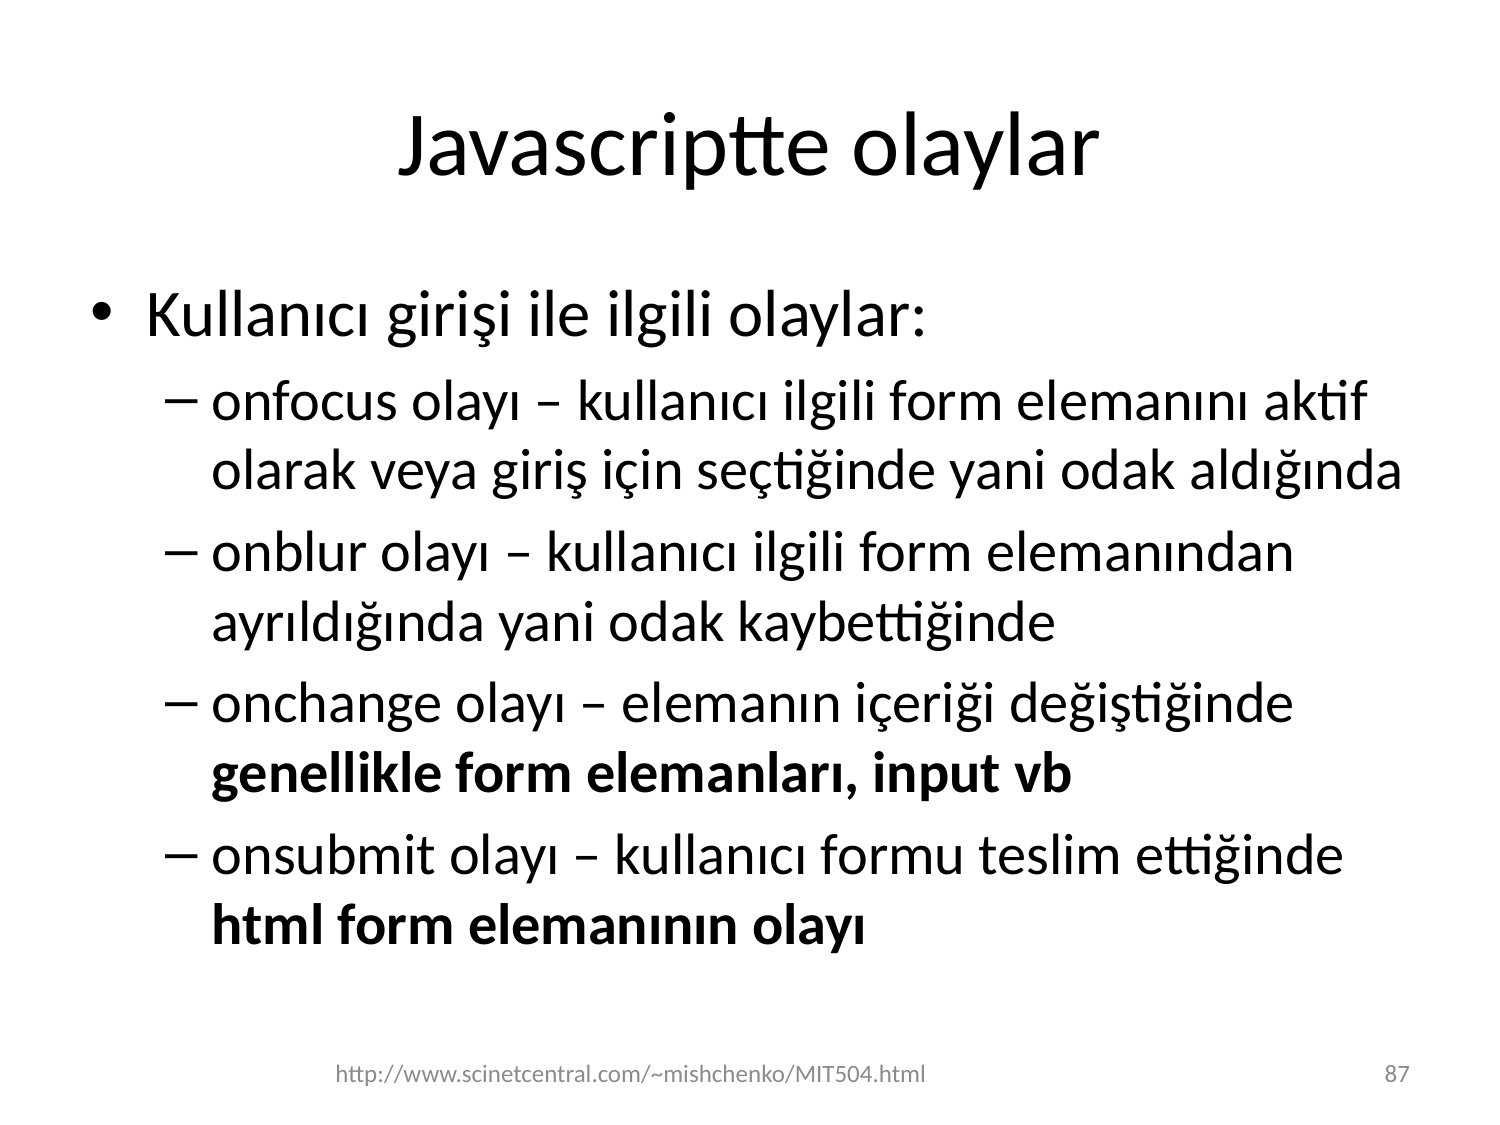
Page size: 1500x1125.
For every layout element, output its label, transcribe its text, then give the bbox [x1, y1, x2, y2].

slide_number 87 [1074, 1042, 1425, 1103]
footer http://www.scinetcentral.com/~mishchenko/MIT504.html [275, 1042, 988, 1103]
list Kullanıcı girişi ile ilgili olaylar: onfocus olayı – kullanıcı ilgili form elemanını aktif olarak veya giriş için seçtiğinde yani odak aldığında onblur olayı – kullanıcı ilgili form elemanından ayrıldığında yani odak kaybettiğinde onchange olayı – elemanın içeriği değiştiğinde genellikle form elemanları, input vb onsubmit olayı – kullanıcı formu teslim ettiğinde html form elemanının olayı [75, 262, 1425, 1005]
title Javascriptte olaylar [75, 45, 1425, 233]
